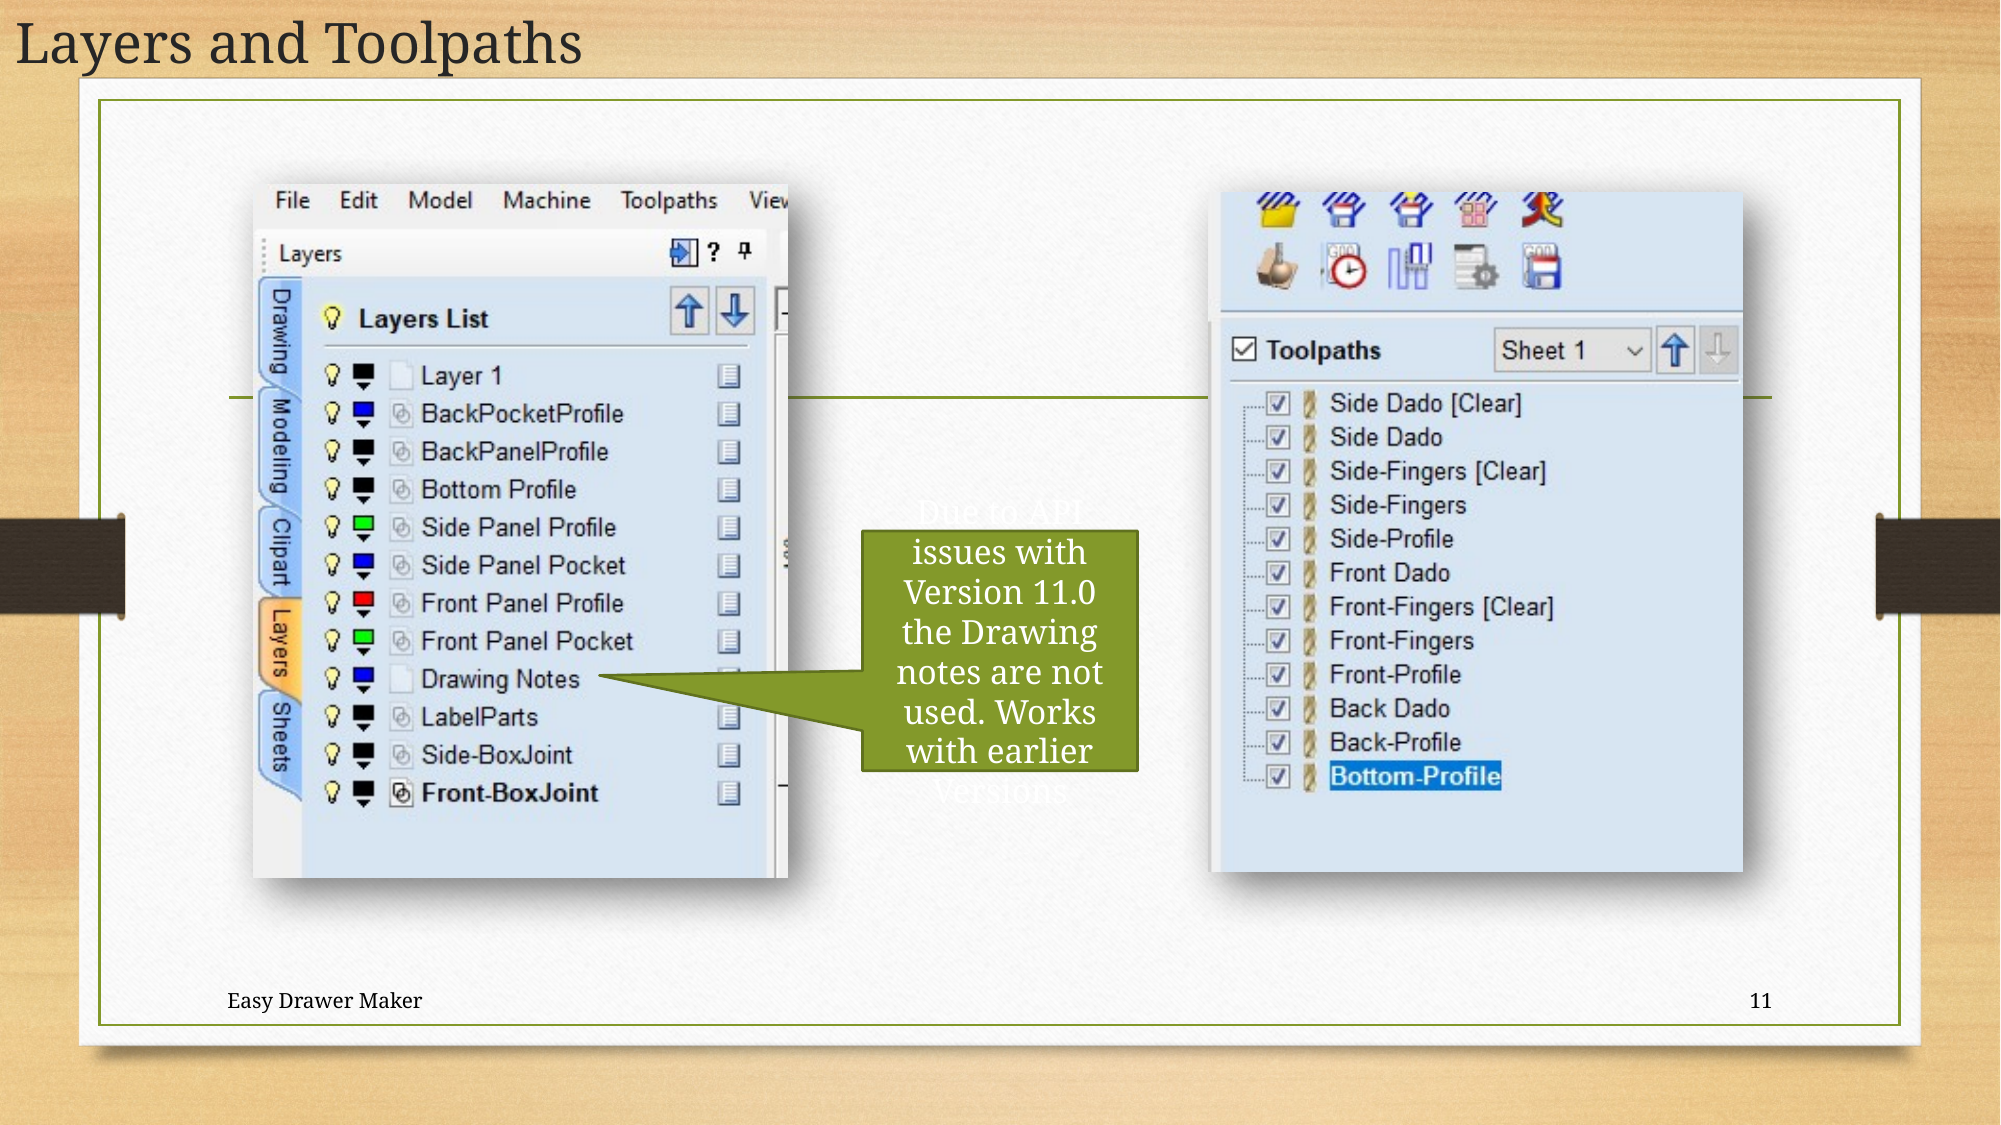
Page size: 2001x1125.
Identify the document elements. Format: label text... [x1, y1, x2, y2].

title Layers and Toolpaths [0, 0, 1725, 83]
slide_number 11 [1698, 979, 1788, 1025]
footer Easy Drawer Maker [212, 979, 1411, 1025]
picture [0, 0, 2001, 1125]
text_box Due to API issues with Version 11.0 the Drawing notes are not used. Works with earlier Versions [789, 529, 1139, 773]
